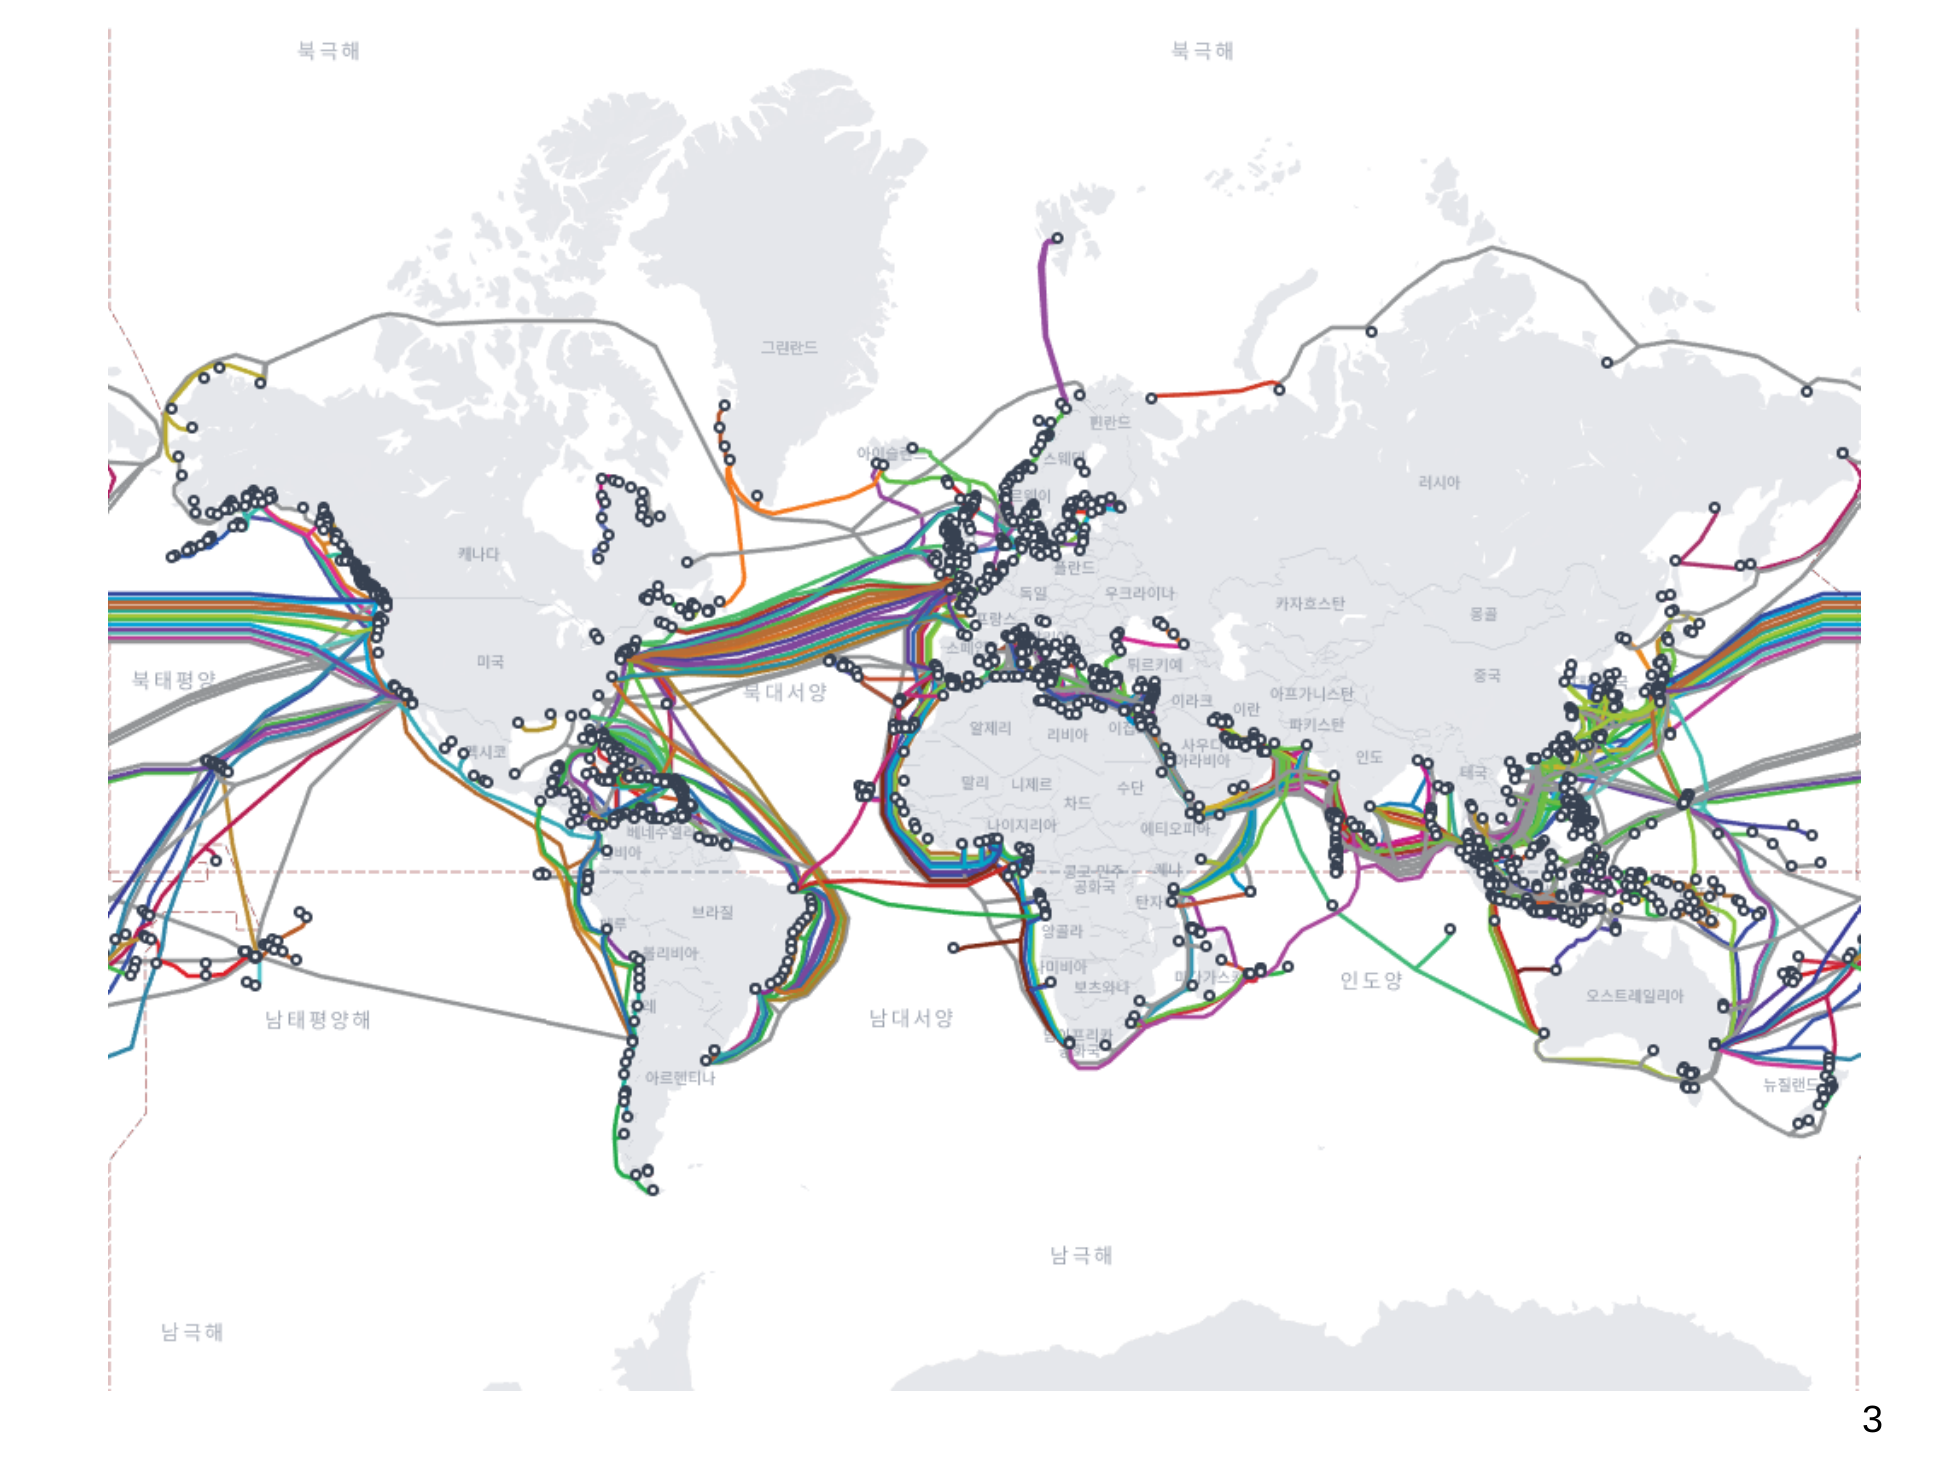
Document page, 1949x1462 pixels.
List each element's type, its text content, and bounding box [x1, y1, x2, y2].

picture [108, 25, 1861, 1391]
slide_number 3 [1496, 1372, 1899, 1462]
